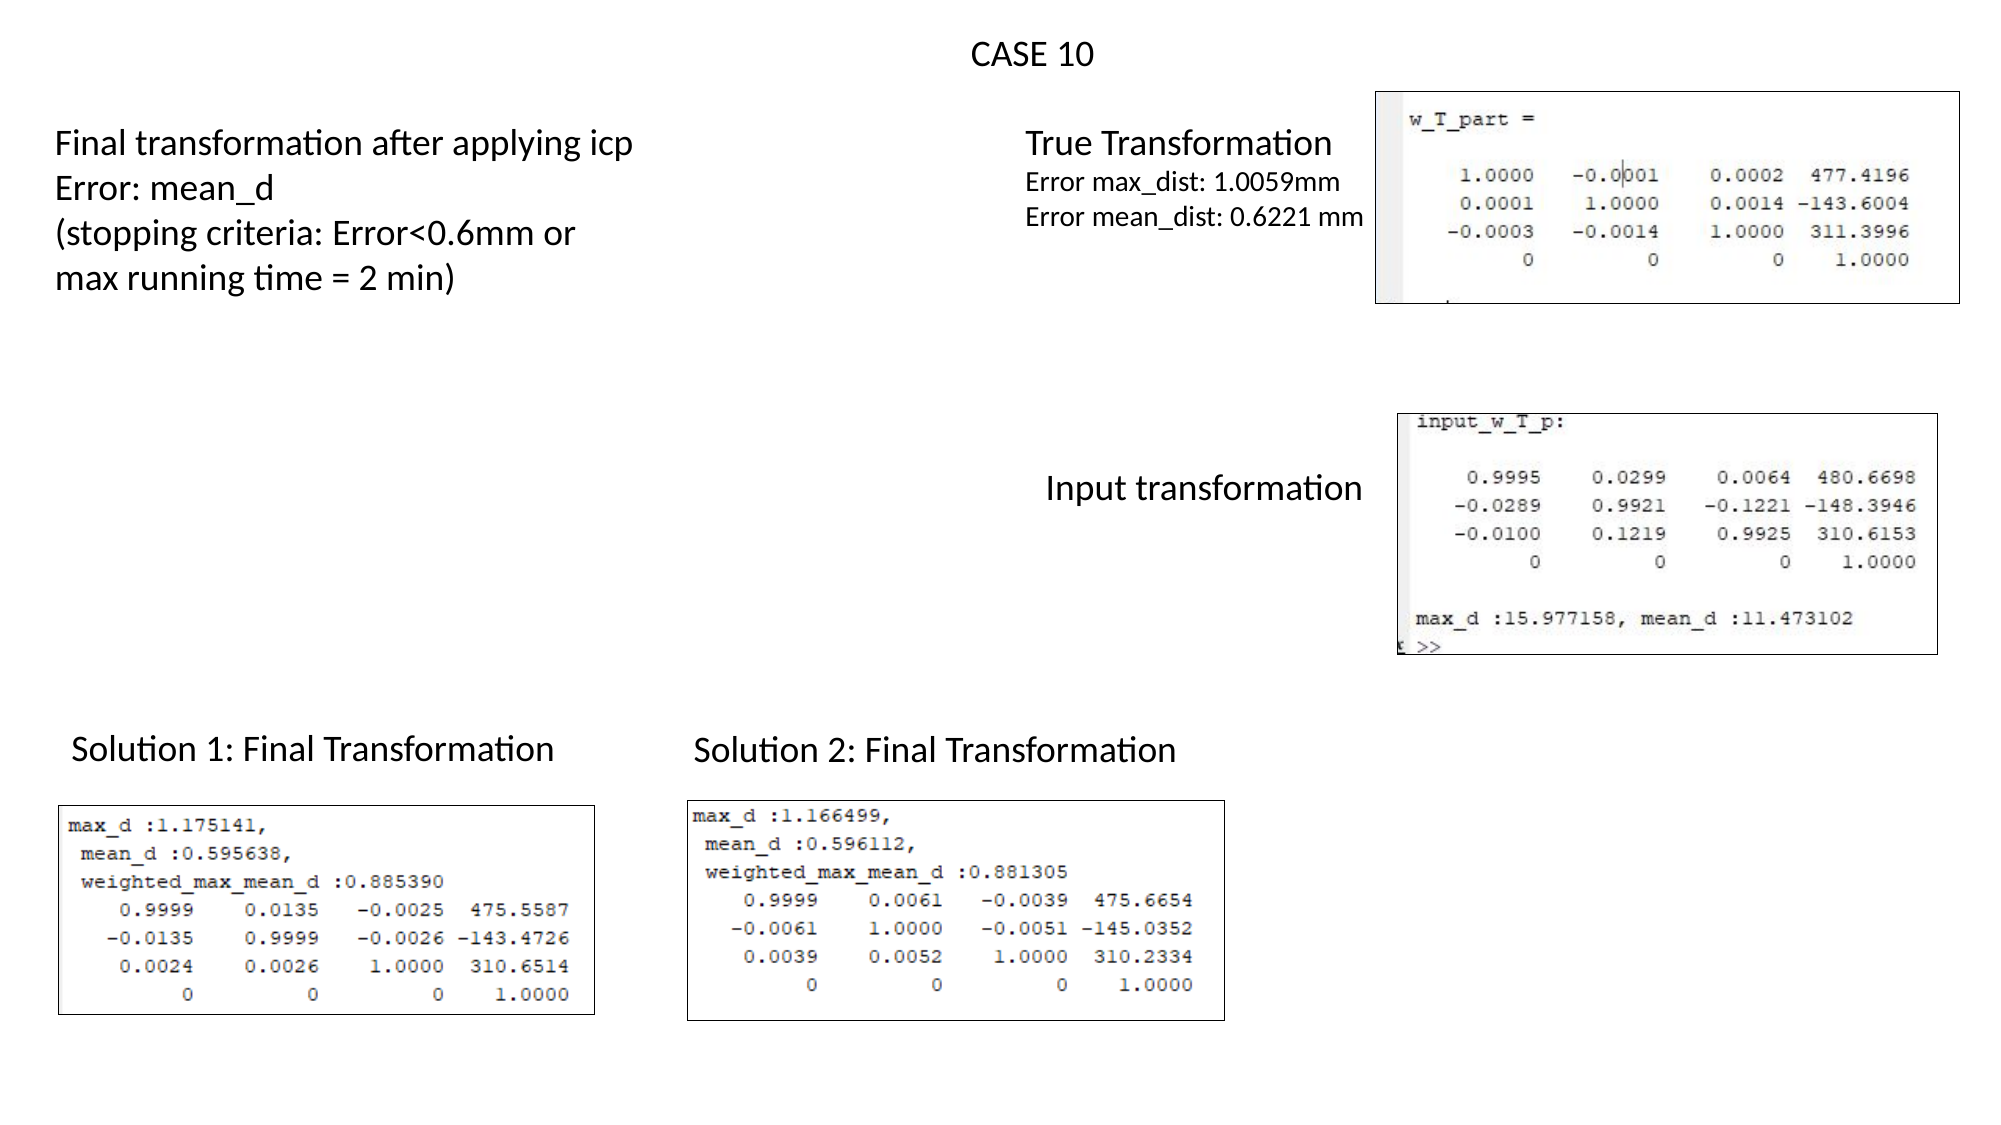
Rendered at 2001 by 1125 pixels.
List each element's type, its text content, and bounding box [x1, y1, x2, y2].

text_box True Transformation [1010, 110, 1374, 155]
text_box Final transformation after applying icp Error: mean_d (stopping criteria: Error<0.6mm or max running time = 2 min) [40, 110, 793, 350]
picture [58, 805, 595, 1015]
text_box Solution 2: Final Transformation [678, 717, 1275, 777]
text_box Solution 1: Final Transformation [56, 716, 653, 777]
text_box Error max_dist: 1.0059mm Error mean_dist: 0.6221 mm [1010, 155, 1374, 240]
text_box Input transformation [1030, 455, 1394, 516]
picture [1397, 413, 1938, 655]
text_box CASE 10 [956, 21, 1131, 82]
picture [687, 800, 1225, 1021]
picture [1374, 91, 1960, 304]
